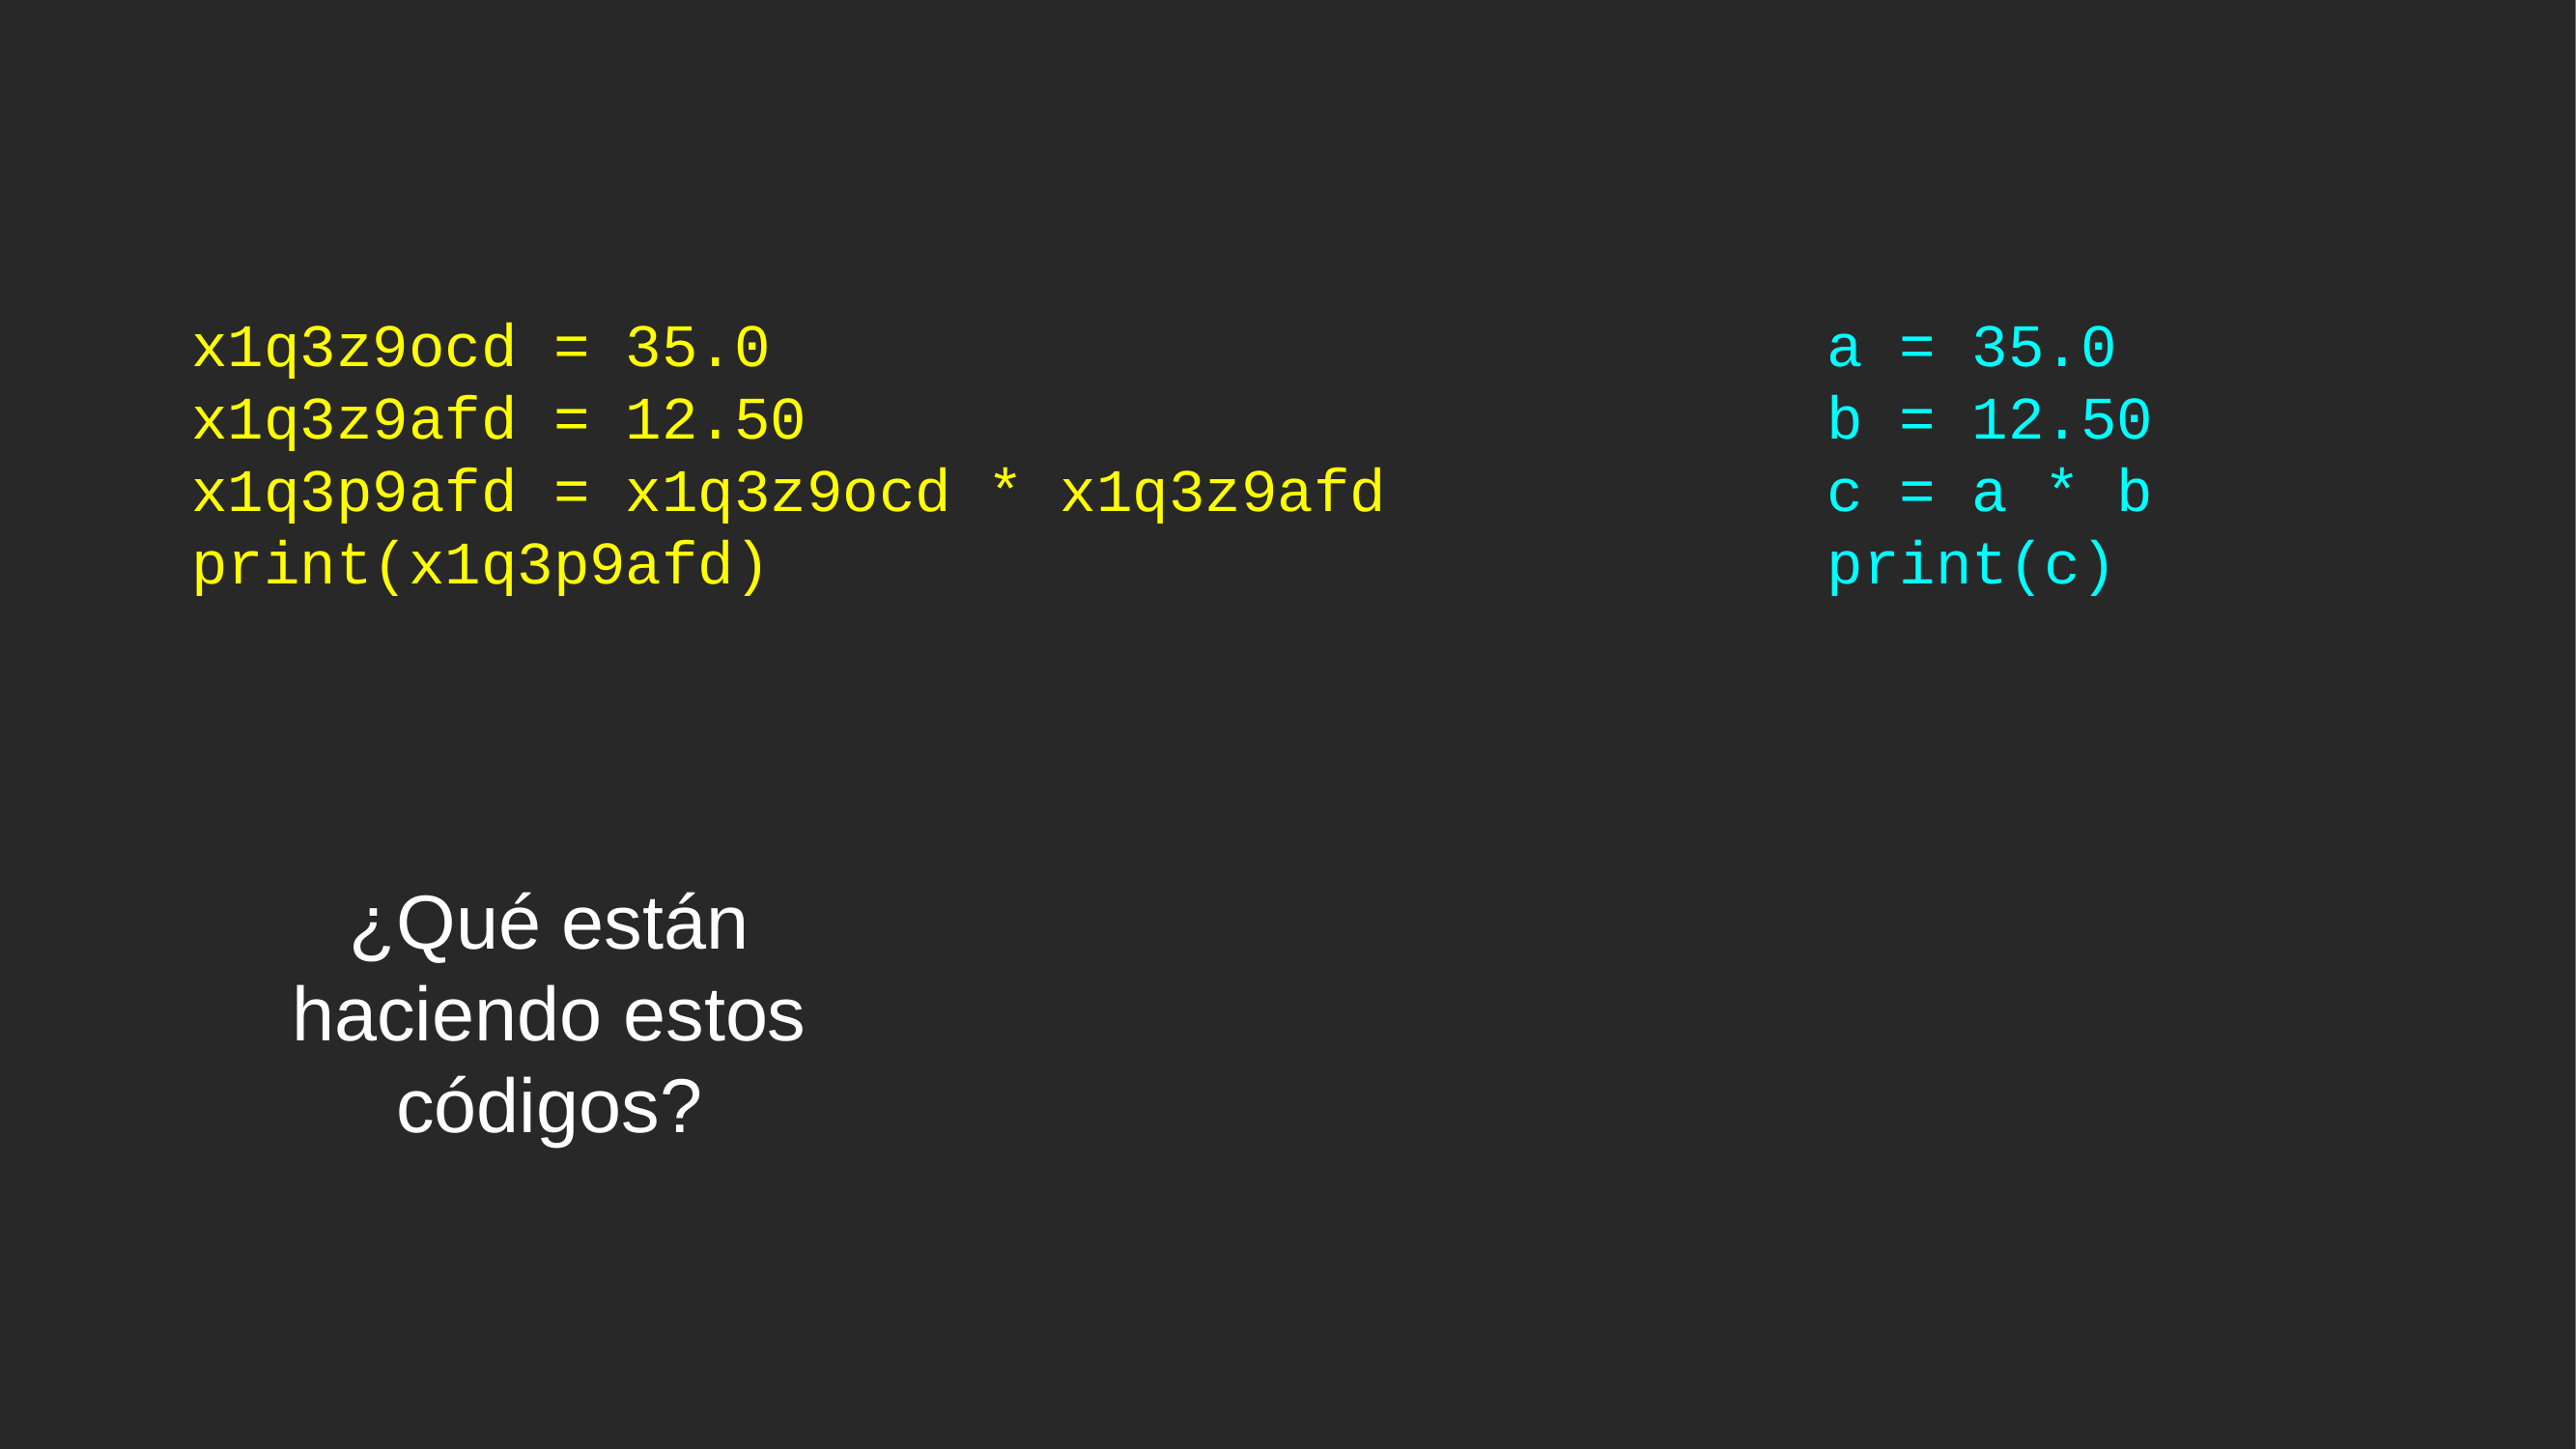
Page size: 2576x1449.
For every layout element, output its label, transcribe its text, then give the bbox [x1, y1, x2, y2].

text_box x1q3z9ocd = 35.0 x1q3z9afd = 12.50 x1q3p9afd = x1q3z9ocd * x1q3z9afd print(x1q3p9afd) [191, 266, 1514, 637]
text_box ¿Qué están haciendo estos códigos? [243, 959, 856, 1153]
text_box a = 35.0 b = 12.50 c = a * b print(c) [1826, 266, 2162, 637]
